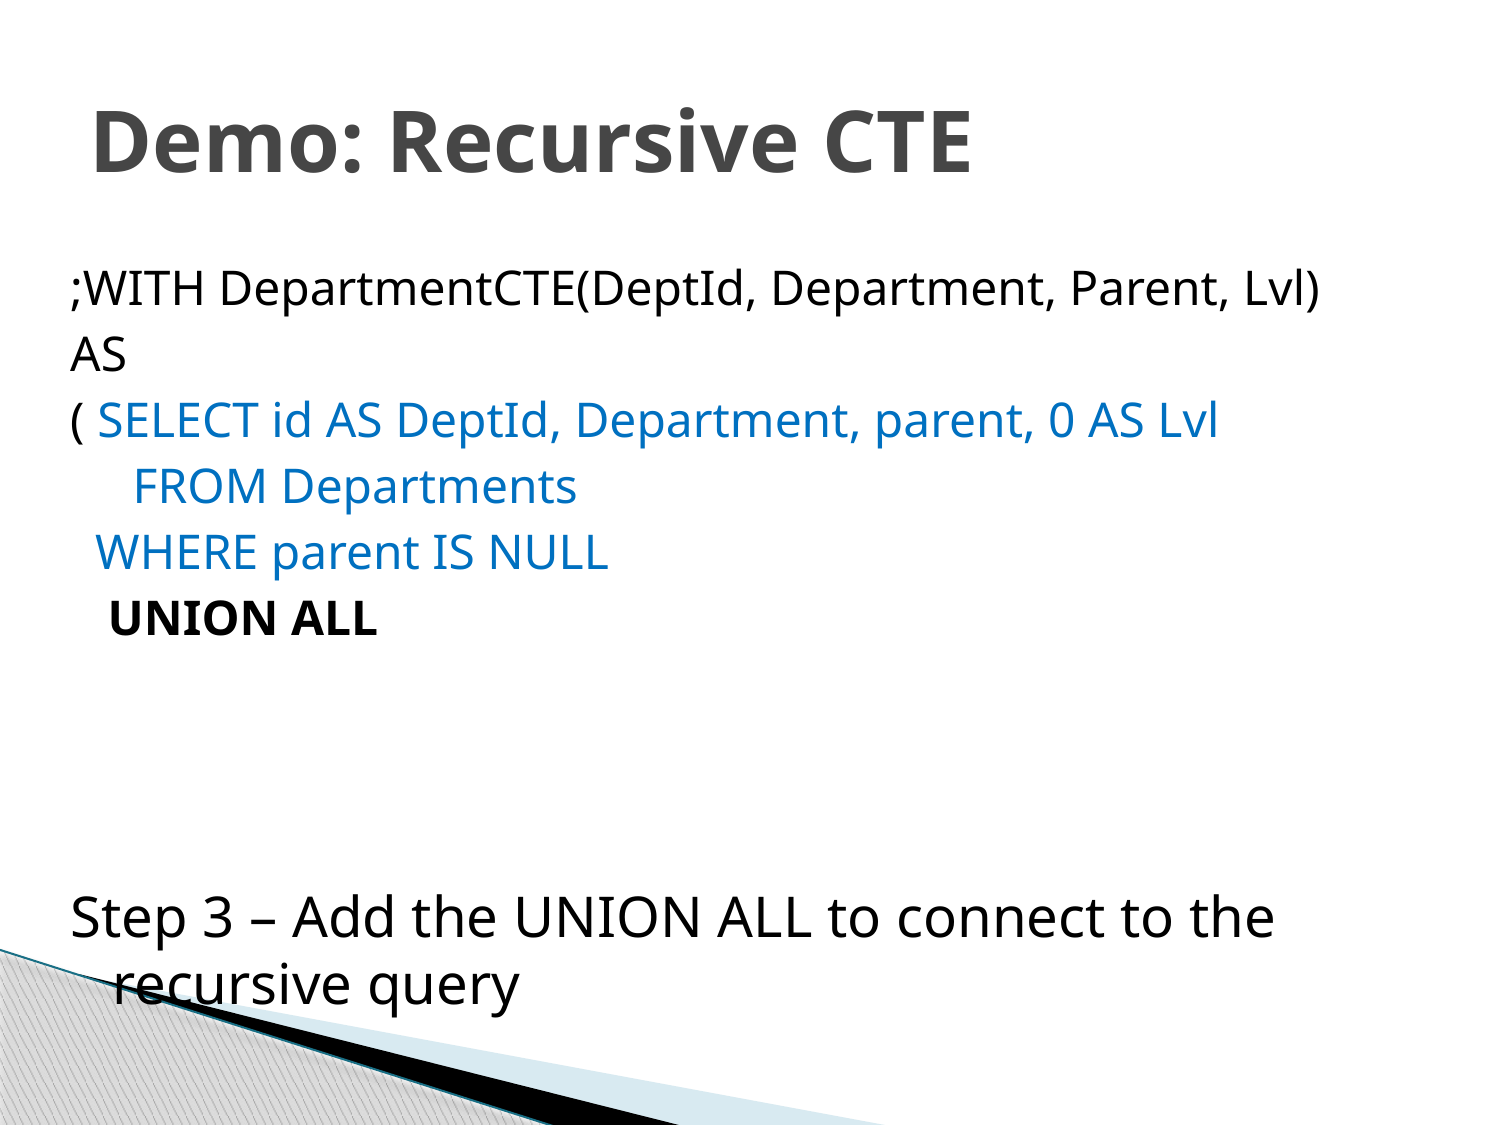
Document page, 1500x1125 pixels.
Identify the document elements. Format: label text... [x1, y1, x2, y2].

list ;WITH DepartmentCTE(DeptId, Department, Parent, Lvl) AS ( SELECT id AS DeptId, Department, parent, 0 AS Lvl FROM Departments WHERE parent IS NULL UNION ALL Step 3 – Add the UNION ALL to connect to the recursive query [37, 250, 1445, 1100]
title Demo: Recursive CTE [75, 45, 1425, 233]
